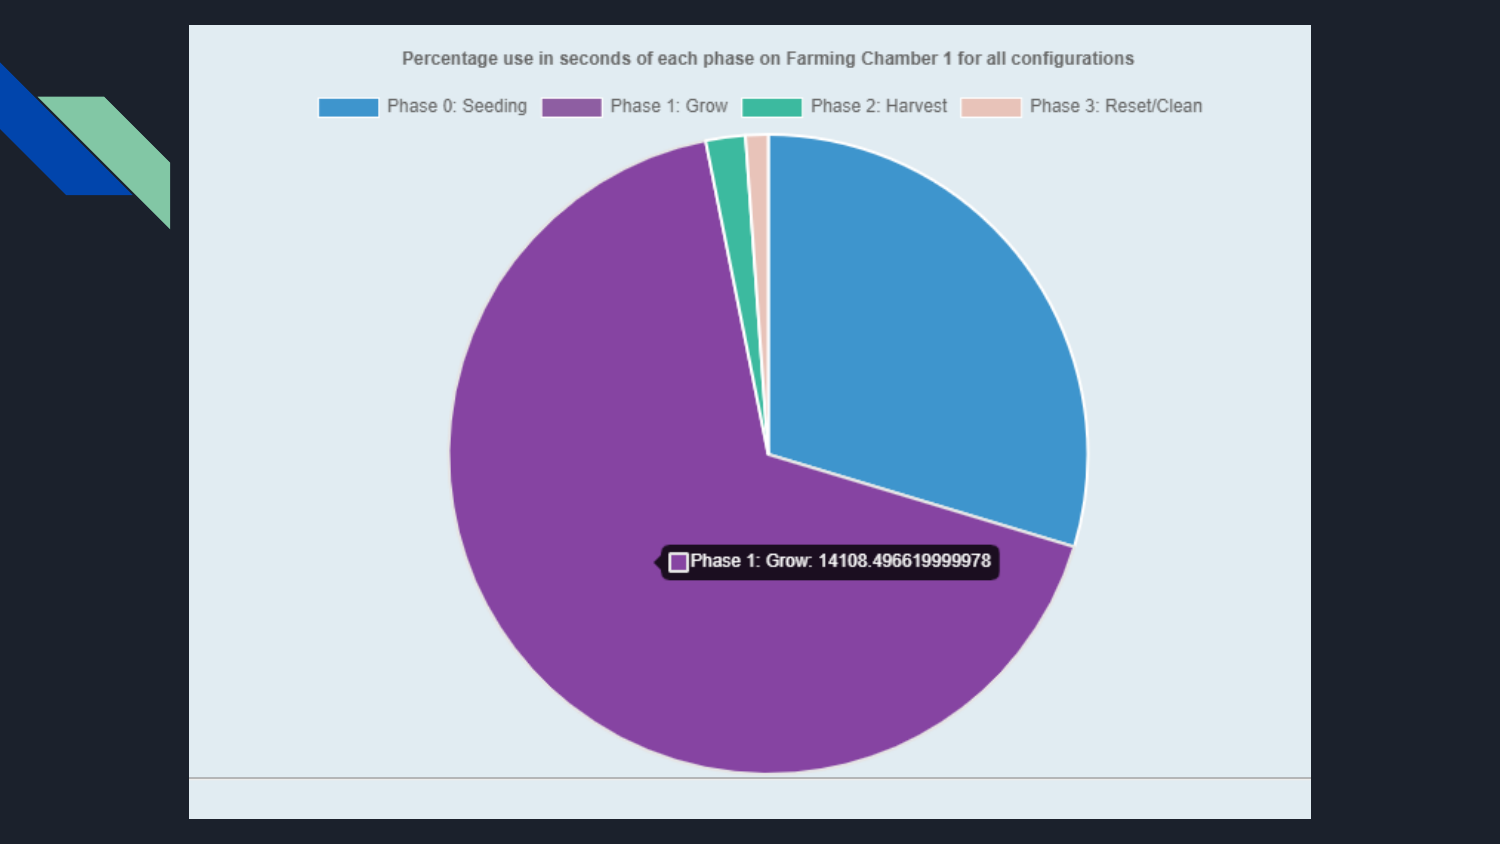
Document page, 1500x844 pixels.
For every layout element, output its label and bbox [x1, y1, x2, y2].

picture [189, 25, 1311, 819]
